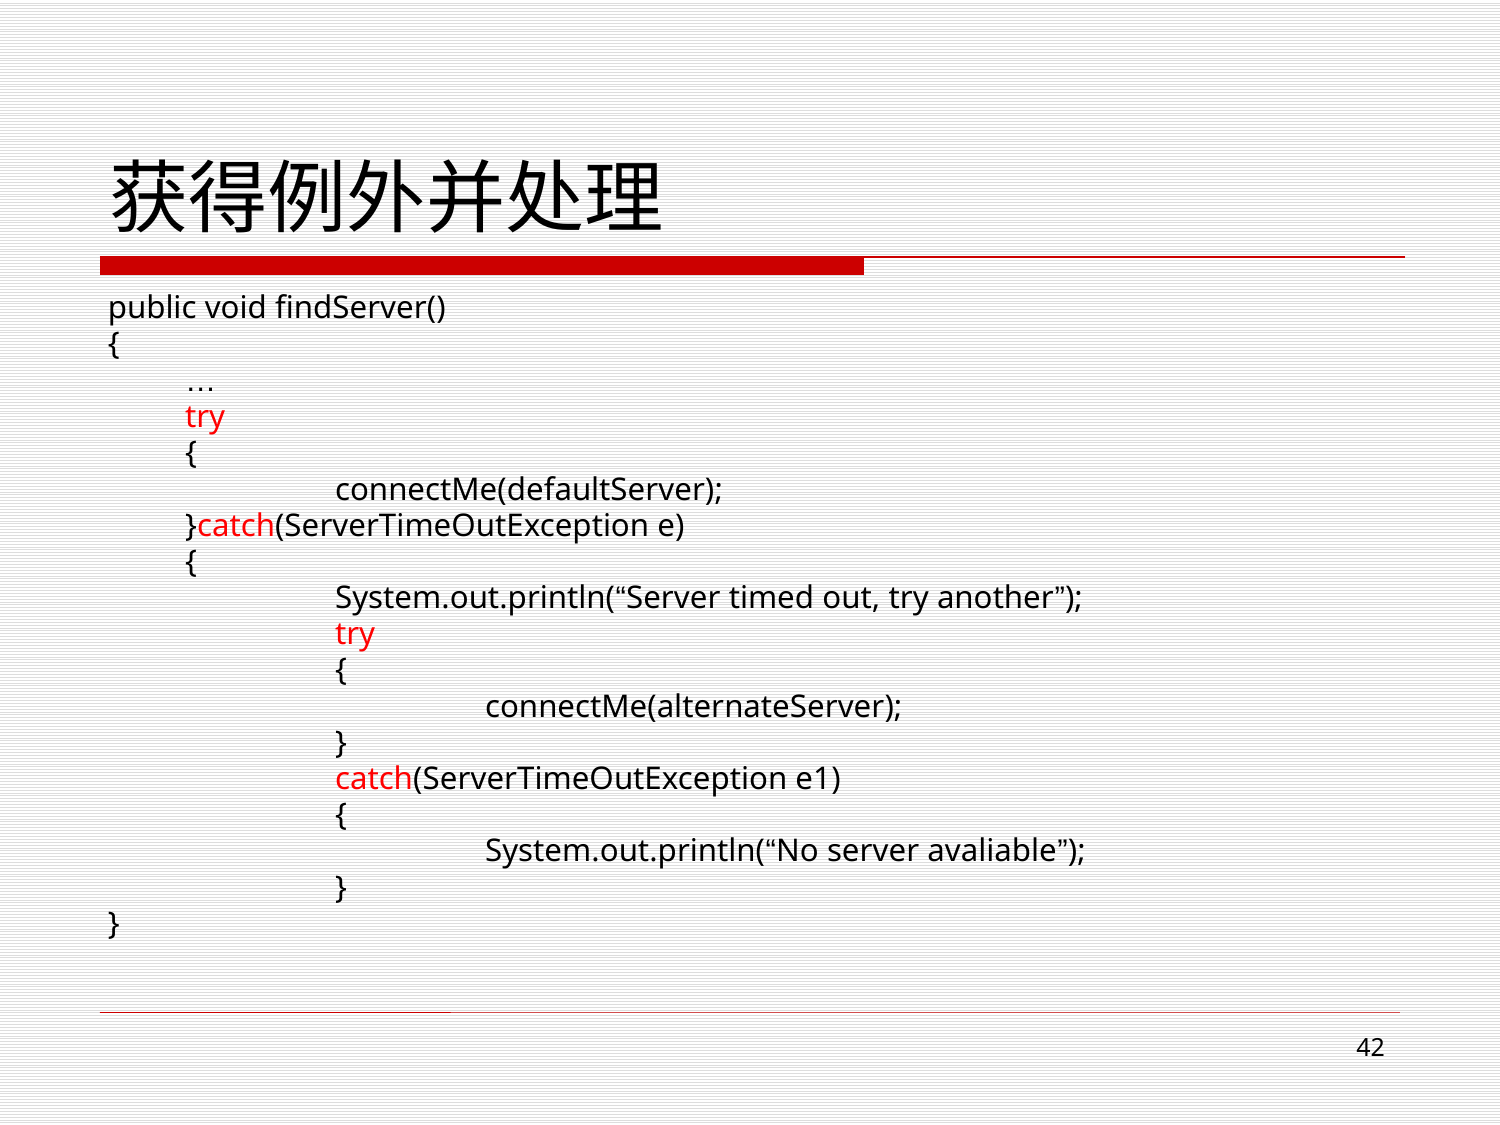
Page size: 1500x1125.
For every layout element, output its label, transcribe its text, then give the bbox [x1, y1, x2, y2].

title 获得例外并处理 [93, 49, 1407, 250]
slide_number 42 [1074, 1024, 1401, 1103]
list public void findServer() { … try { connectMe(defaultServer); }catch(ServerTimeOutException e) { System.out.println(“Server timed out, try another”); try { connectMe(alternateServer); } catch(ServerTimeOutException e1) { System.out.println(“No server avaliable”); } } [92, 287, 1406, 988]
